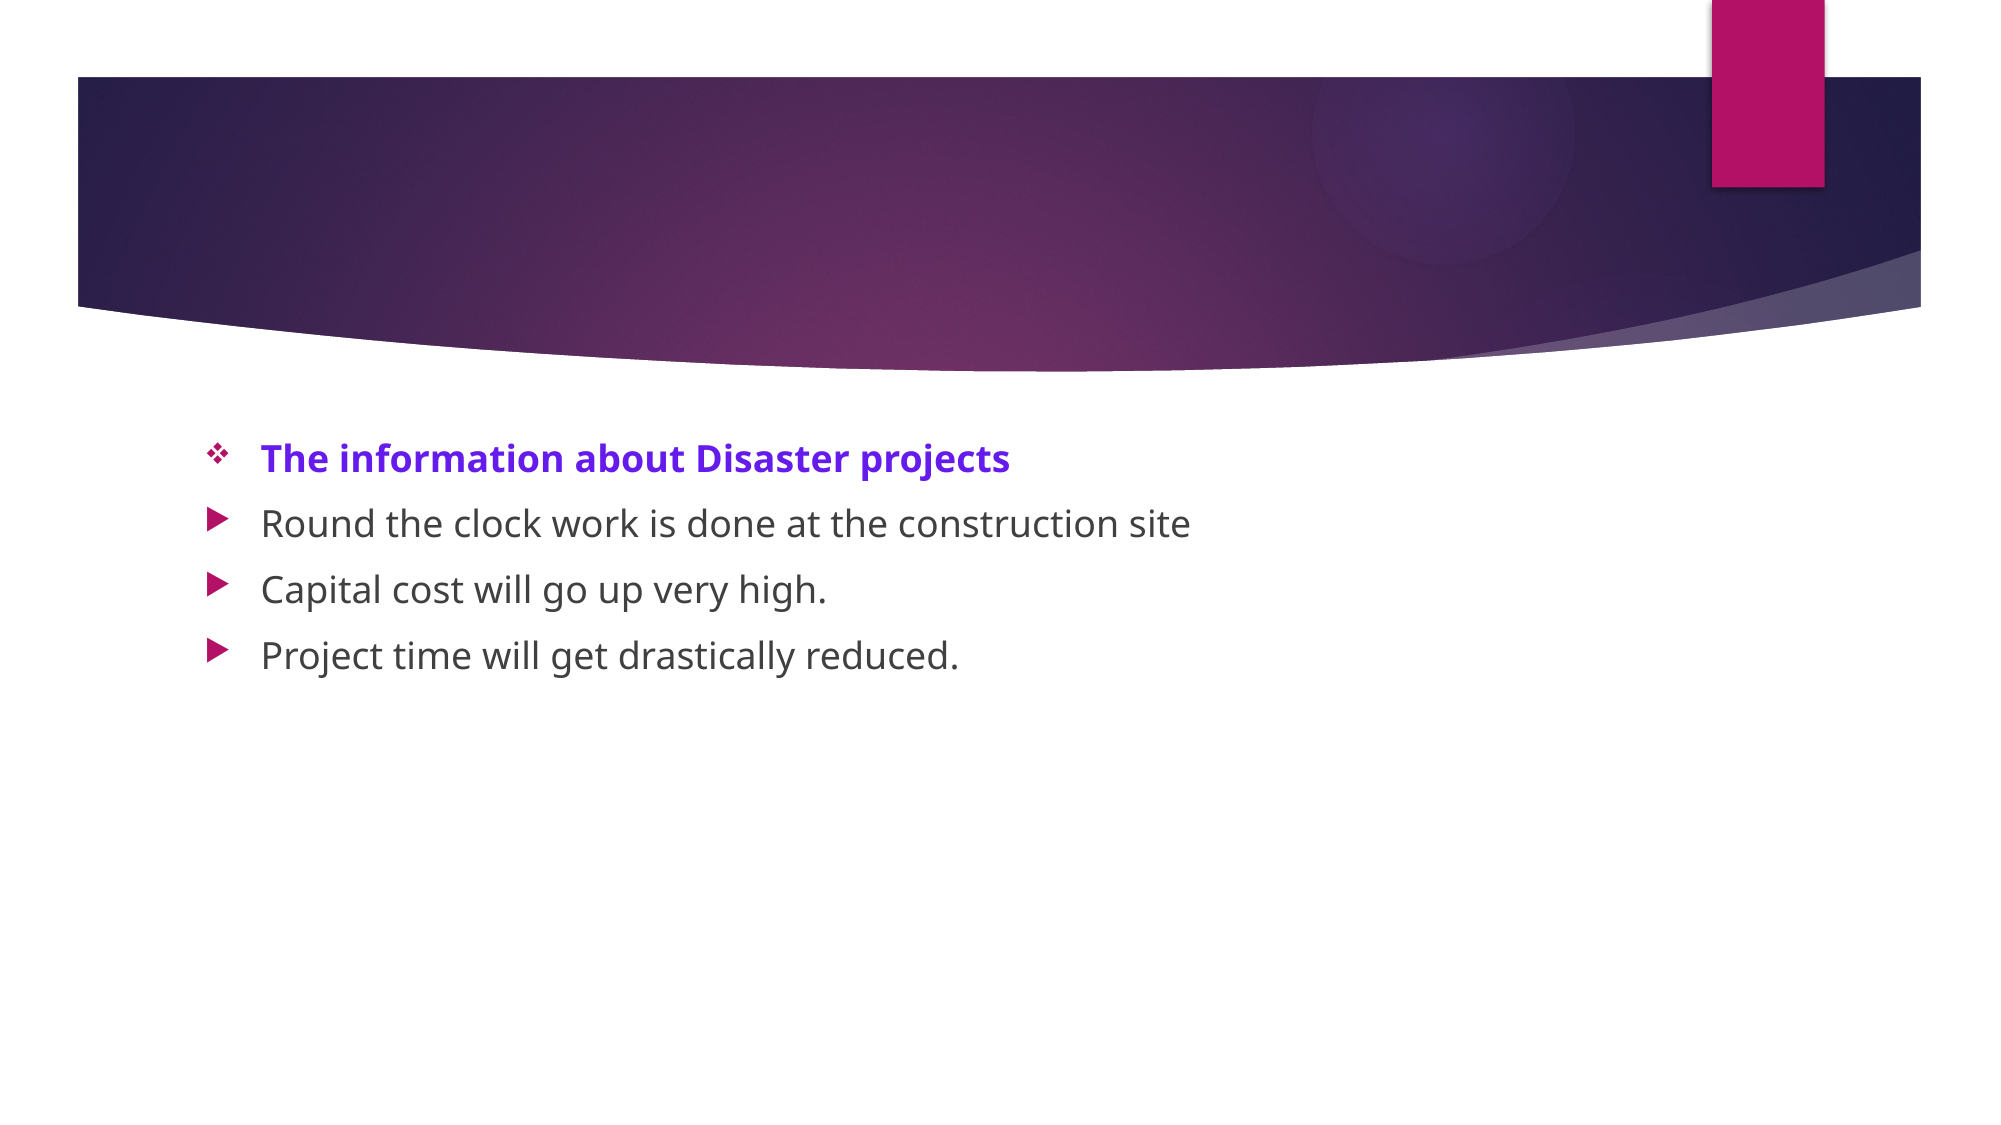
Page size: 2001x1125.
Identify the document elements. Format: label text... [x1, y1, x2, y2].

list The information about Disaster projects Round the clock work is done at the construction site Capital cost will go up very high. Project time will get drastically reduced. [189, 427, 1638, 988]
